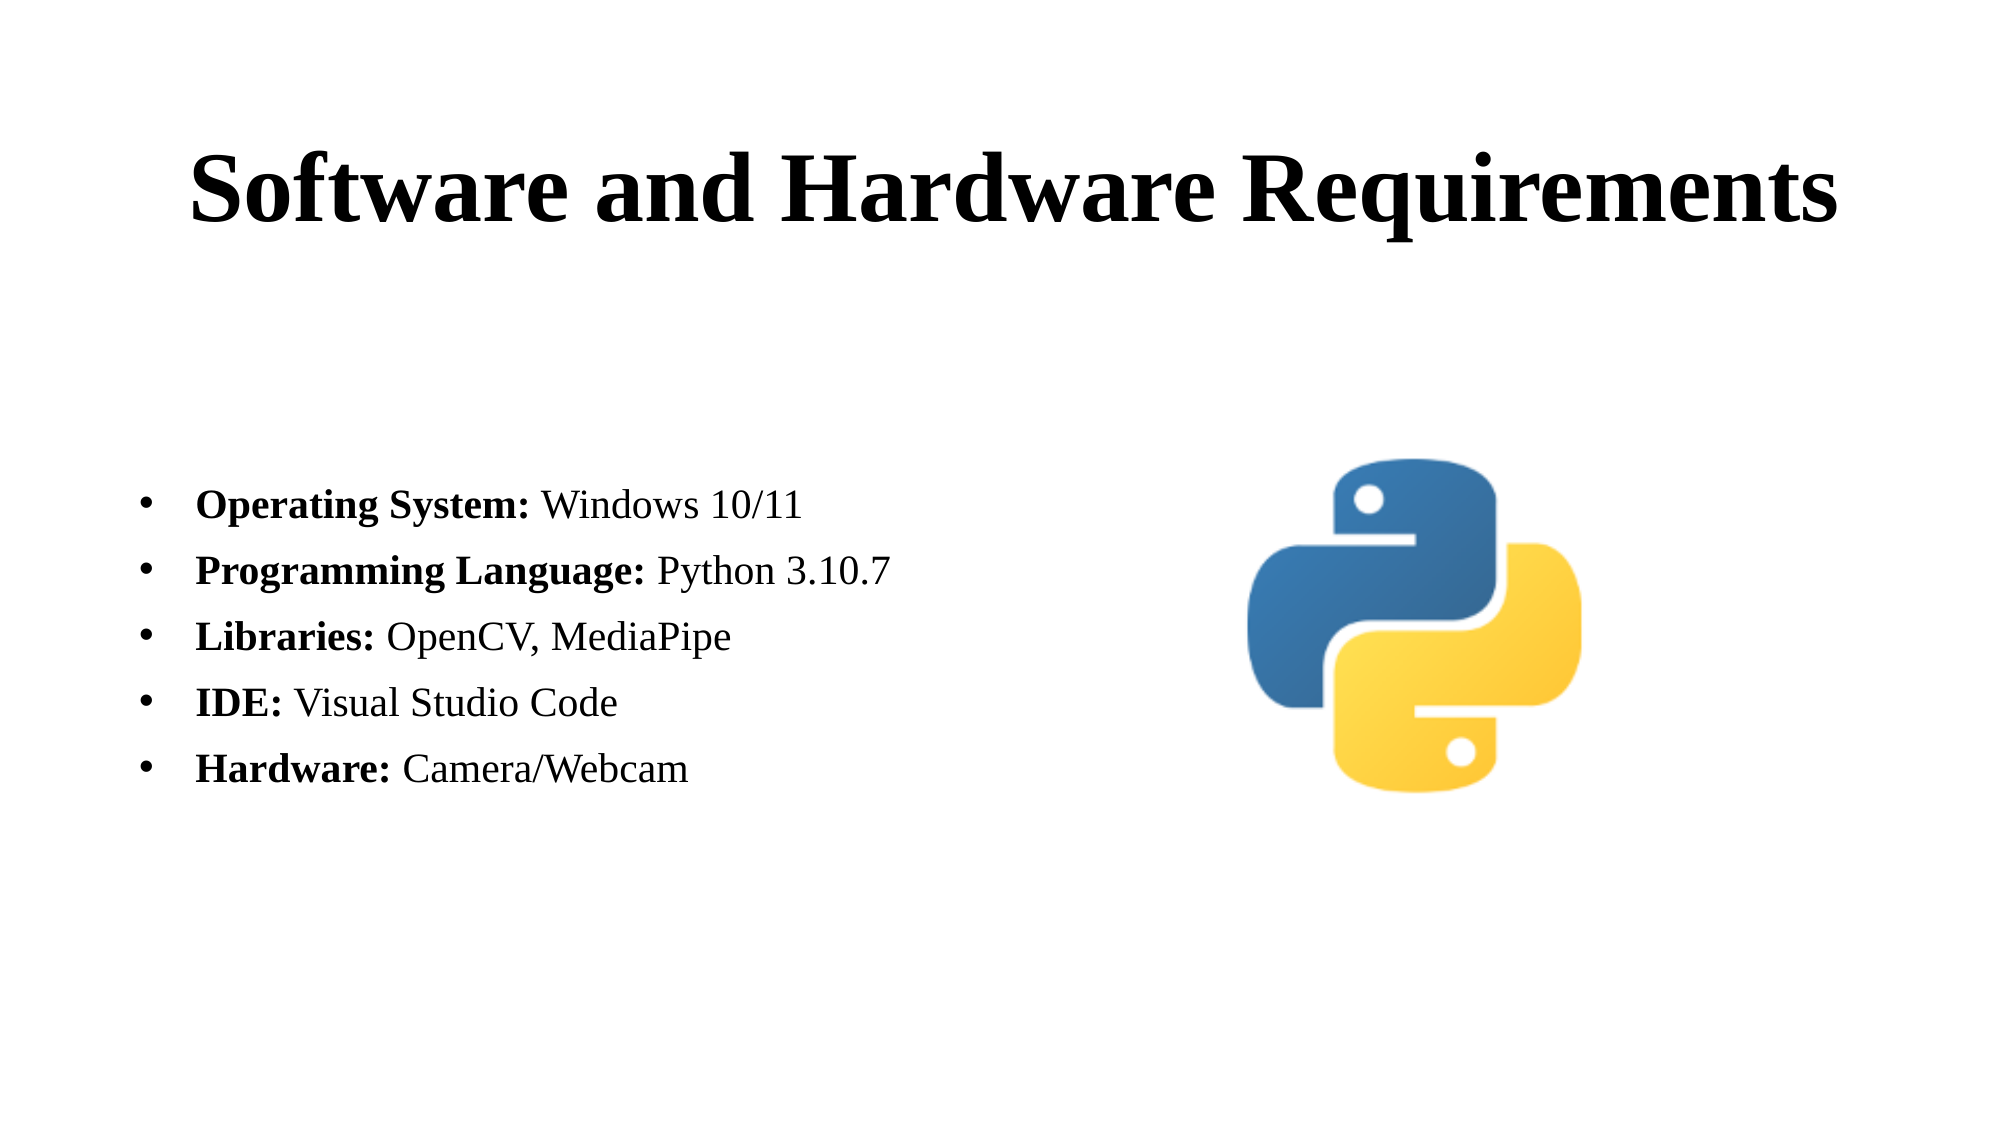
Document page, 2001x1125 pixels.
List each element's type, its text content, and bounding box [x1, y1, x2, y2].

title Software and Hardware Requirements [16, 121, 2000, 251]
subtitle Operating System: Windows 10/11 Programming Language: Python 3.10.7 Libraries: OpenCV, MediaPipe IDE: Visual Studio Code Hardware: Camera/Webcam [124, 303, 932, 971]
picture [1025, 376, 1805, 877]
